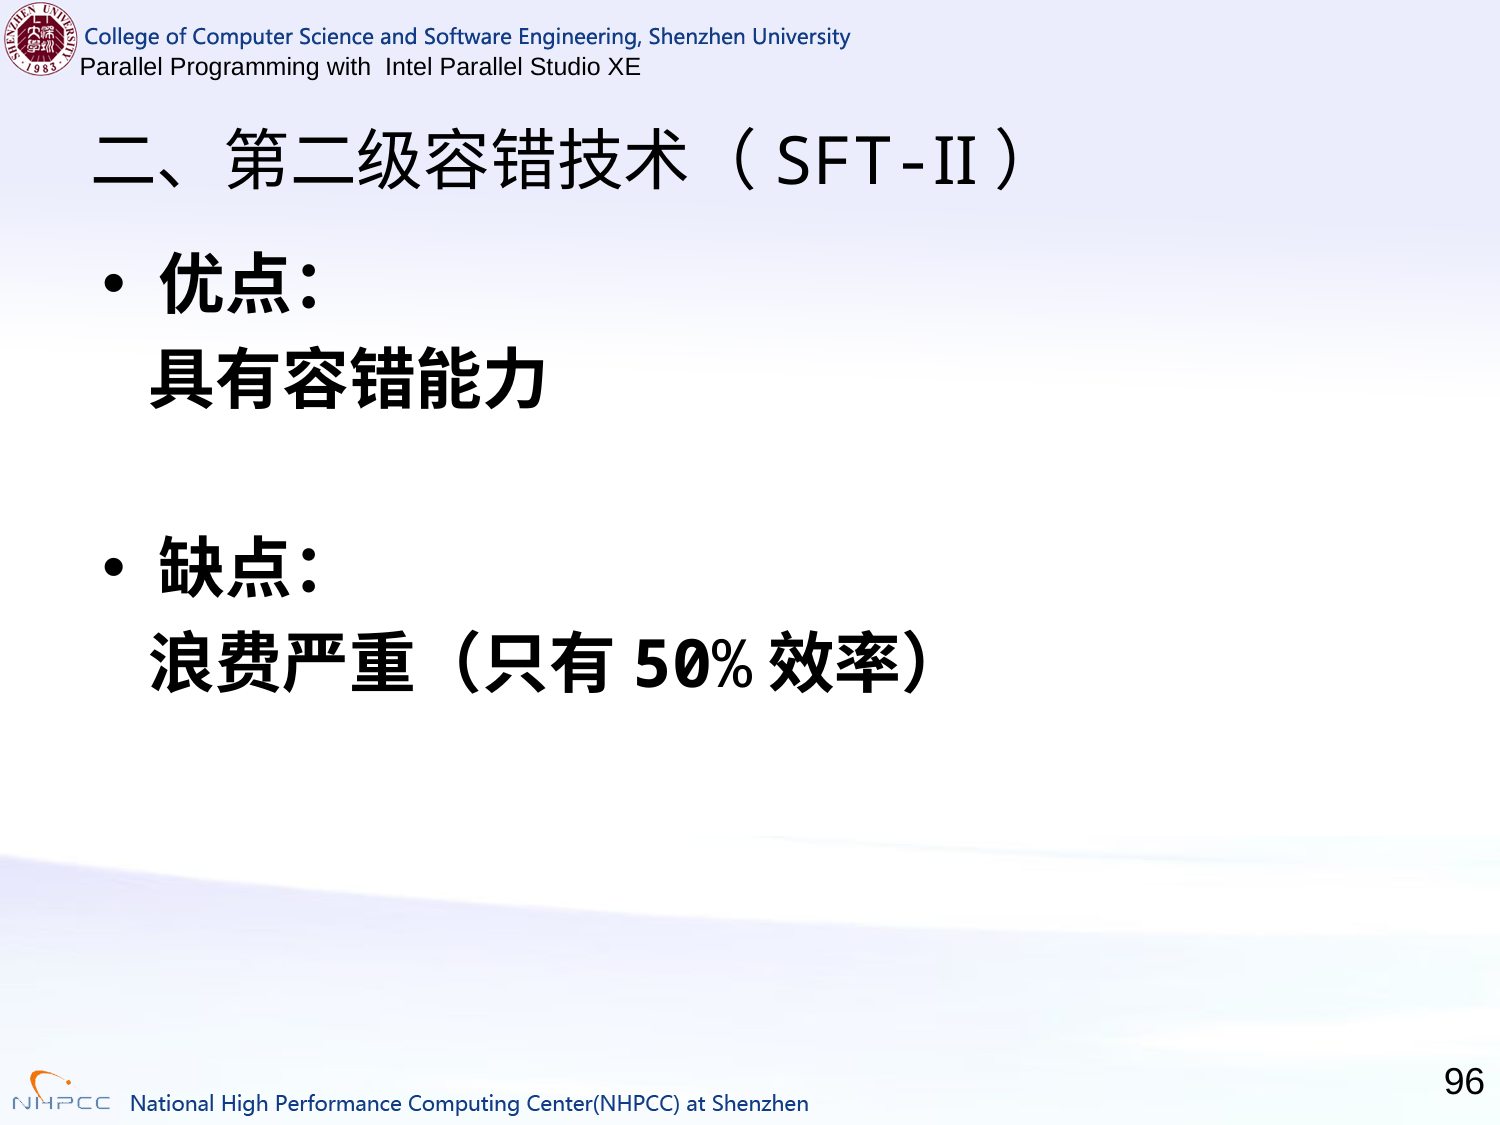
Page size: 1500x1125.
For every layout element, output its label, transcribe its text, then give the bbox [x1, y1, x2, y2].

title 二、第二级容错技术（SFT-II） [75, 101, 1150, 215]
text_box 96 [1364, 1049, 1500, 1110]
picture [0, 0, 1500, 1125]
list 优点： 具有容错能力 缺点： 浪费严重（只有50%效率） [87, 226, 1475, 890]
